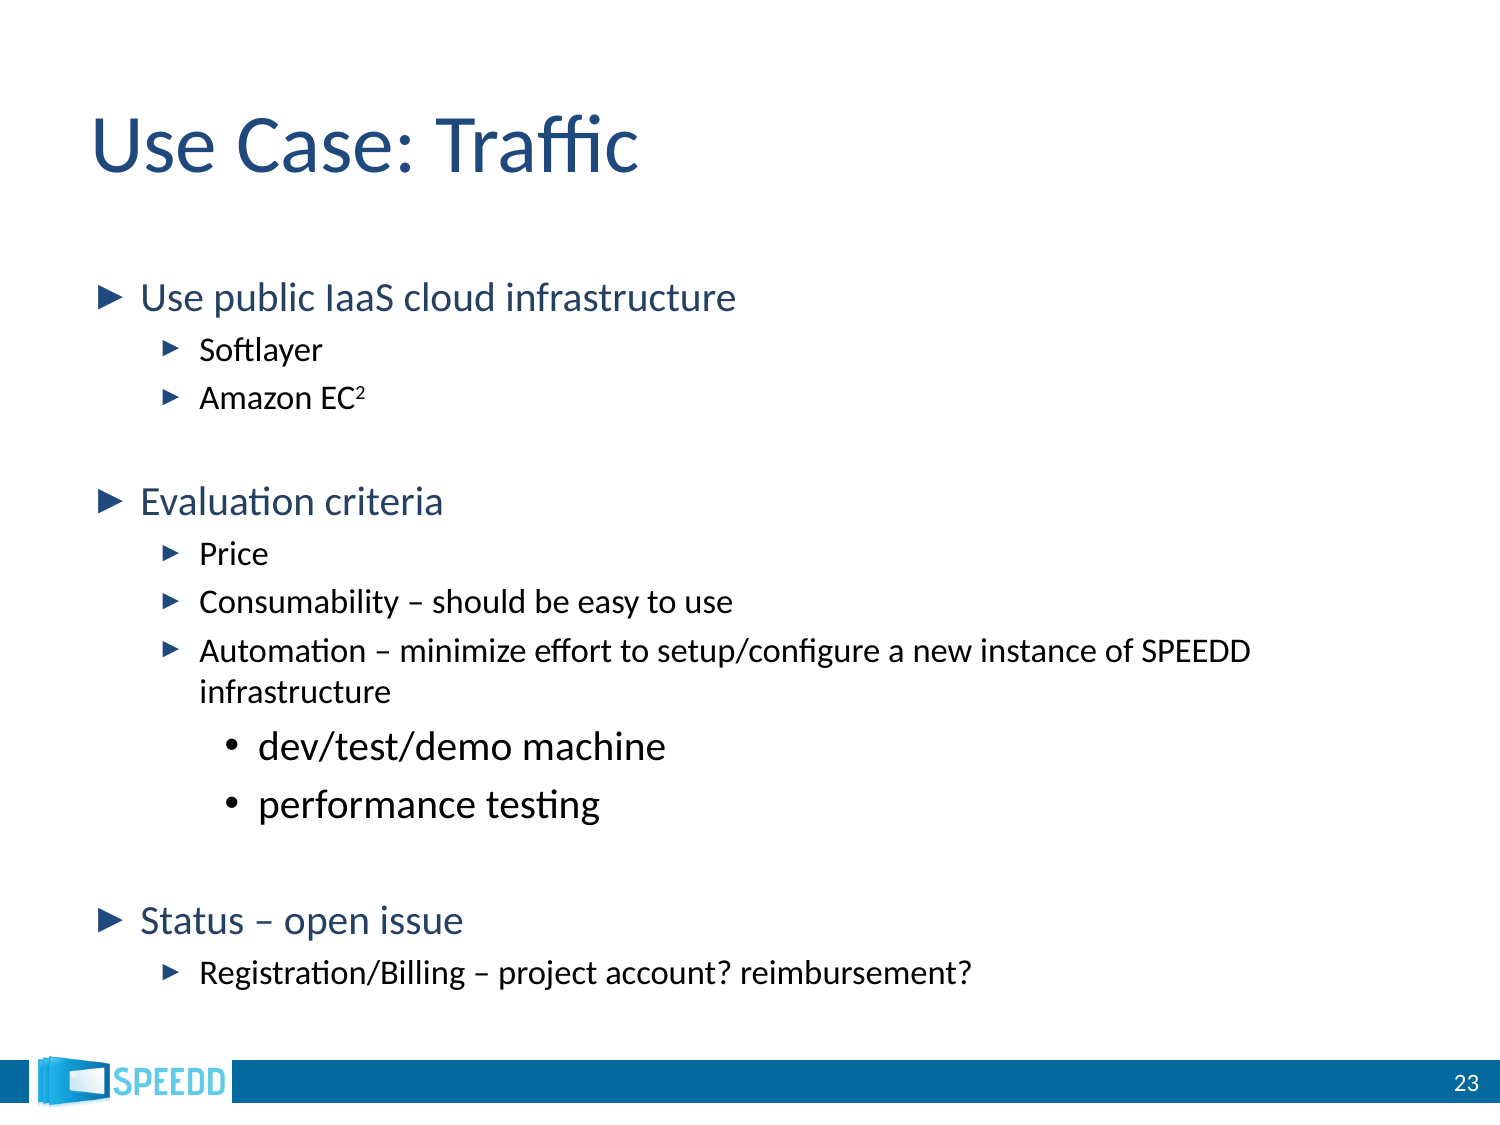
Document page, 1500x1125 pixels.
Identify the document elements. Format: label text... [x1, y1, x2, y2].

title Use Case: Traffic [75, 45, 1425, 233]
slide_number 23 [1404, 1051, 1495, 1112]
picture [29, 1046, 232, 1116]
list Use public IaaS cloud infrastructure Softlayer Amazon EC2 Evaluation criteria Price Consumability – should be easy to use Automation – minimize effort to setup/configure a new instance of SPEEDD infrastructure dev/test/demo machine performance testing Status – open issue Registration/Billing – project account? reimbursement? [75, 262, 1425, 1005]
